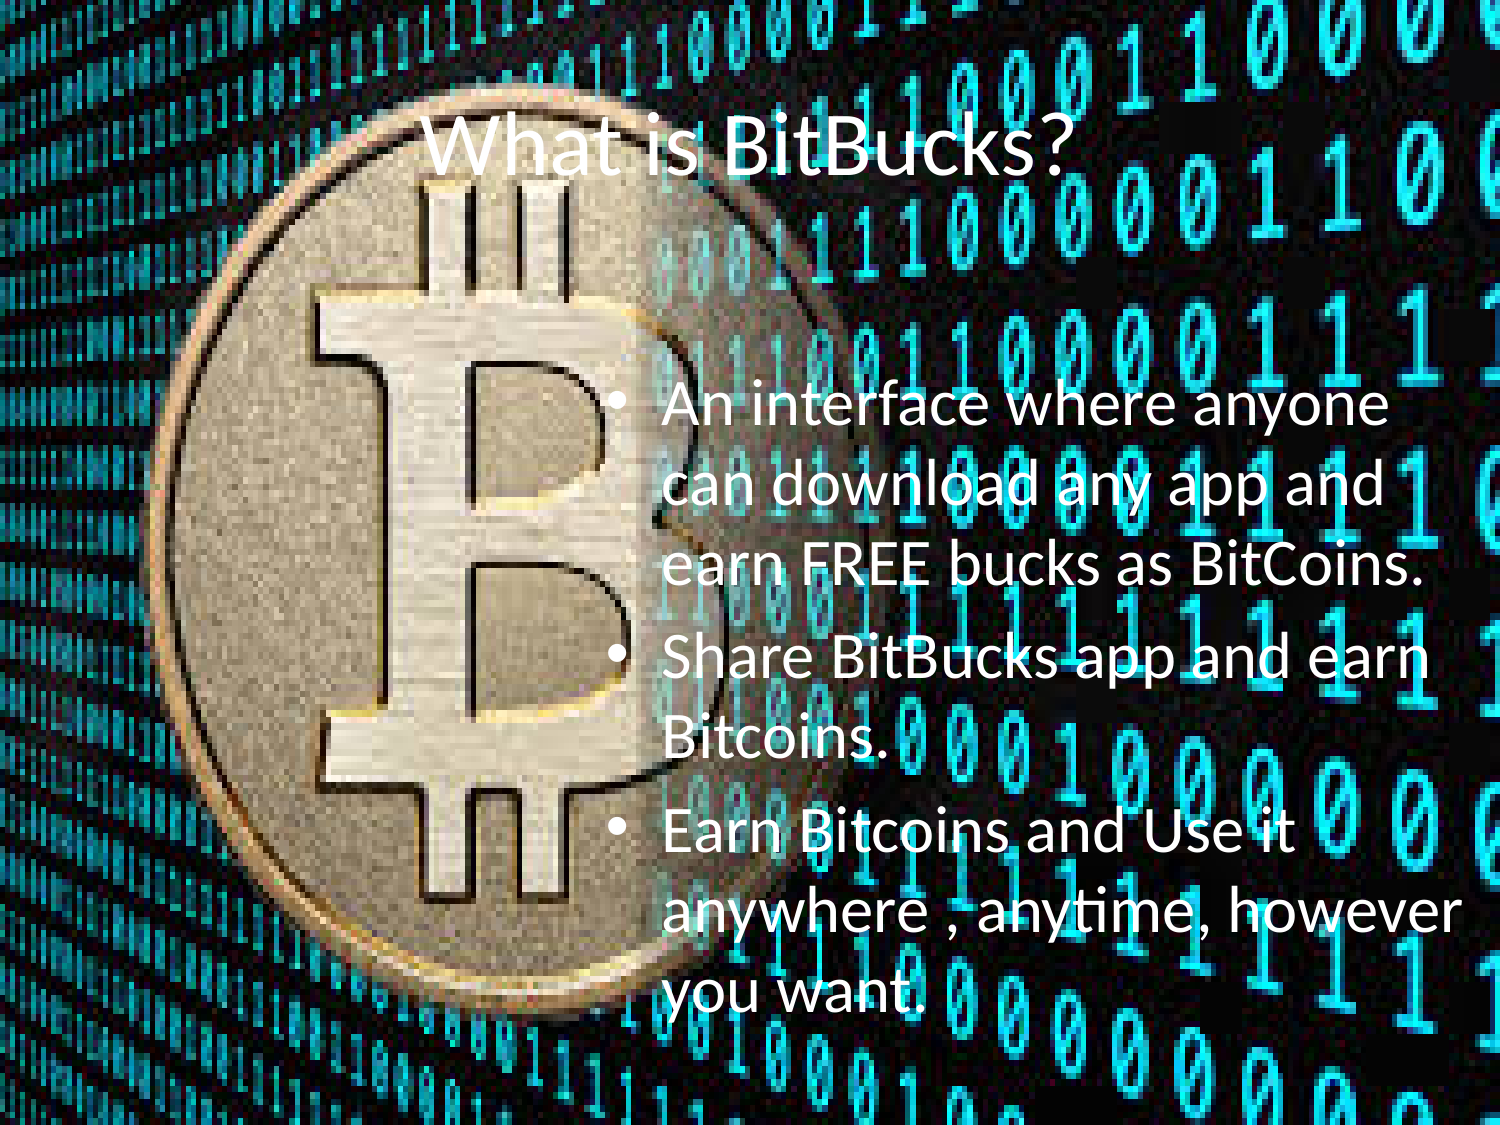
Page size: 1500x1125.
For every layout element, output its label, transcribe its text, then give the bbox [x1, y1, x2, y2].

list An interface where anyone can download any app and earn FREE bucks as BitCoins. Share BitBucks app and earn Bitcoins. Earn Bitcoins and Use it anywhere , anytime, however you want. [590, 351, 1500, 1125]
picture [0, 0, 1500, 1125]
title What is BitBucks? [75, 45, 1425, 233]
